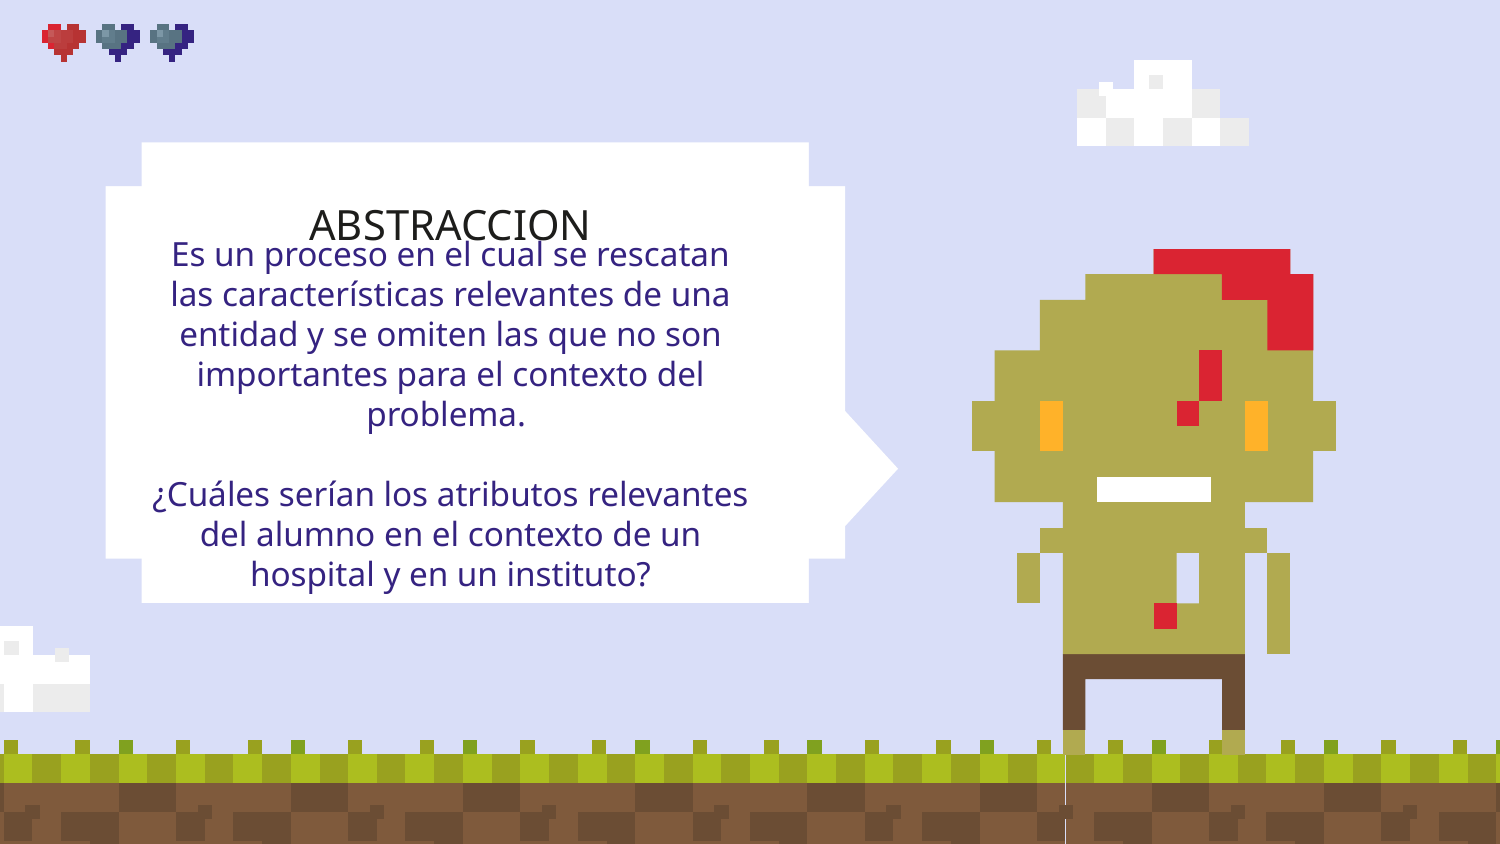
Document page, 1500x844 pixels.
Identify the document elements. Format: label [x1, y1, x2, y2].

text_box [971, 248, 1336, 756]
text_box [104, 140, 847, 604]
